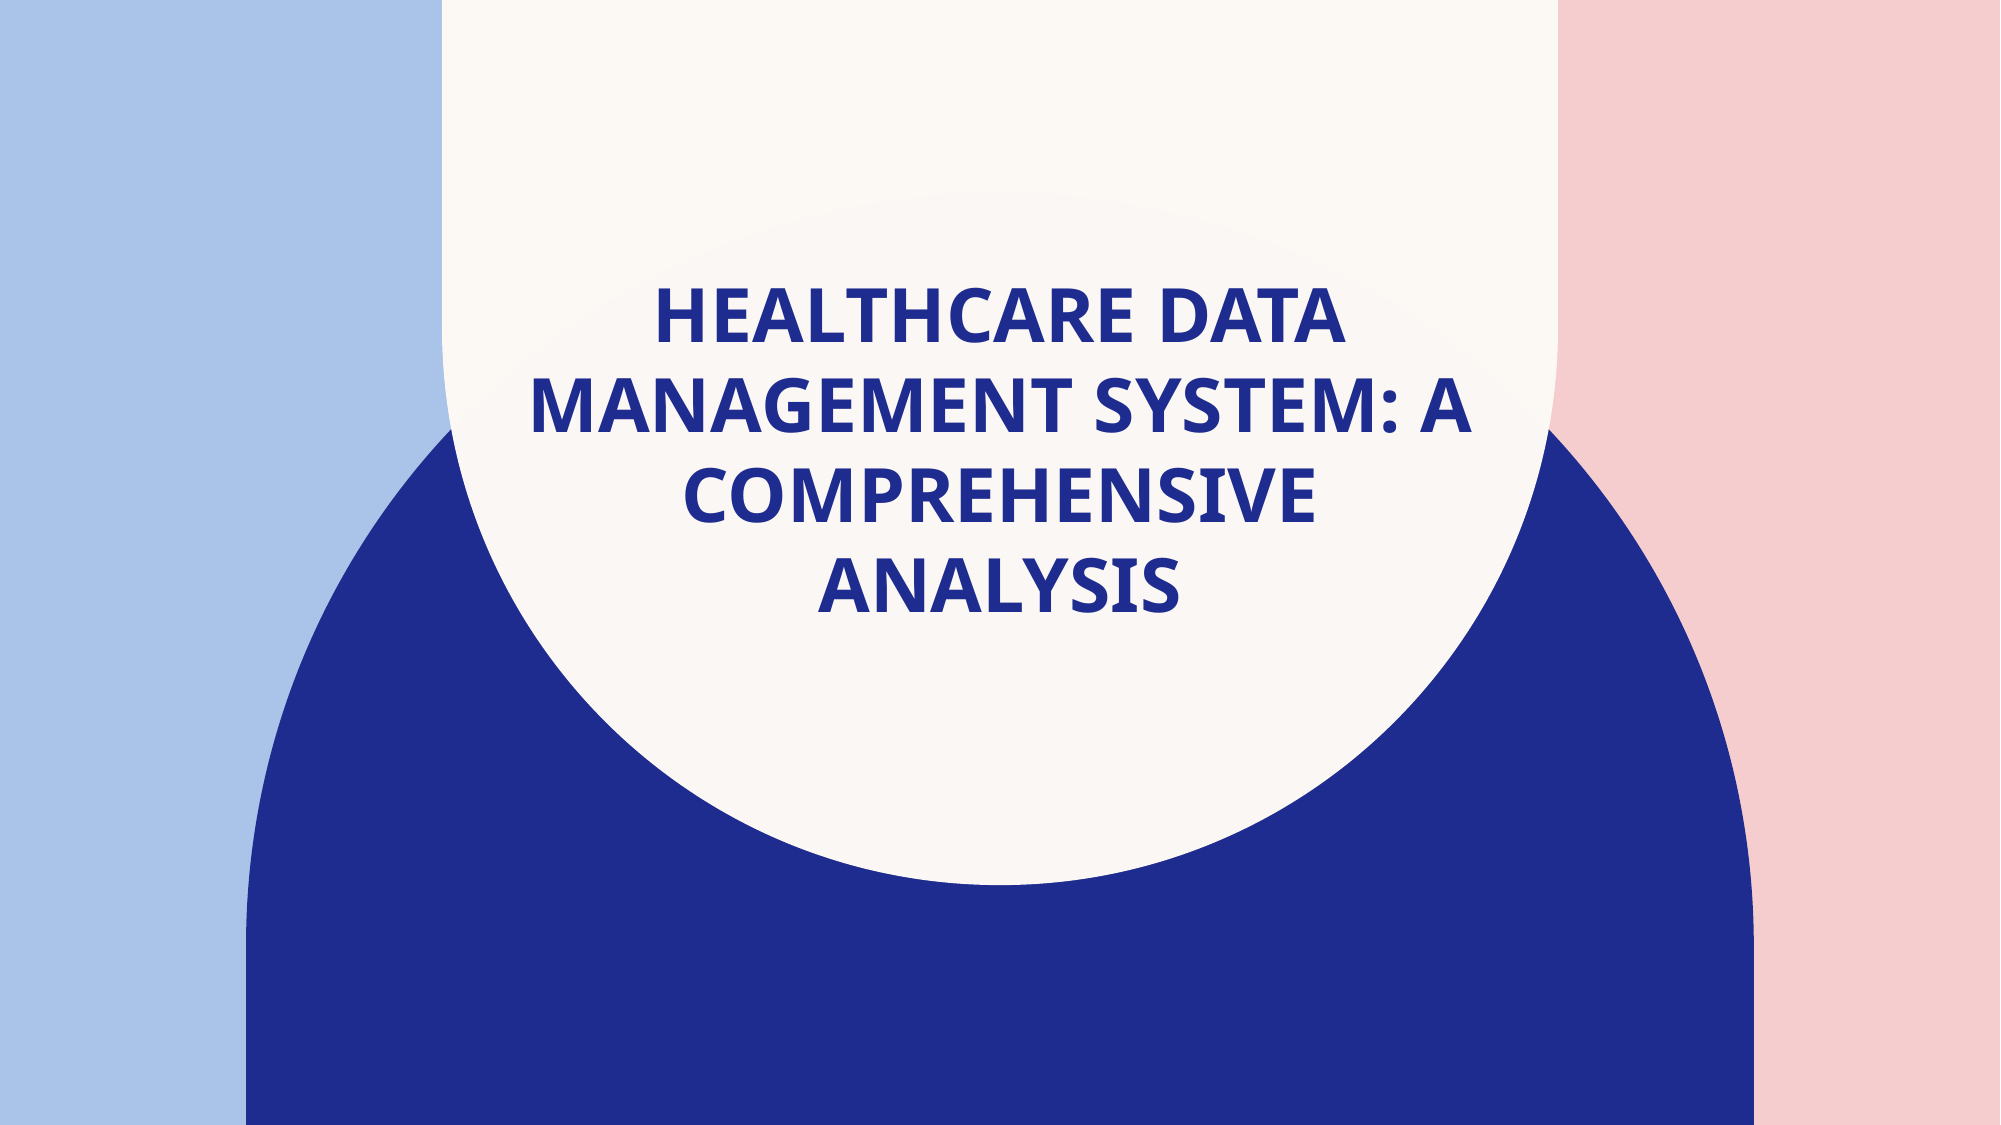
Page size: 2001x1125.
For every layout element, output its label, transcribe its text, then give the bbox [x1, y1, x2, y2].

title Healthcare Data Management System: A Comprehensive Analysis [475, 132, 1525, 762]
